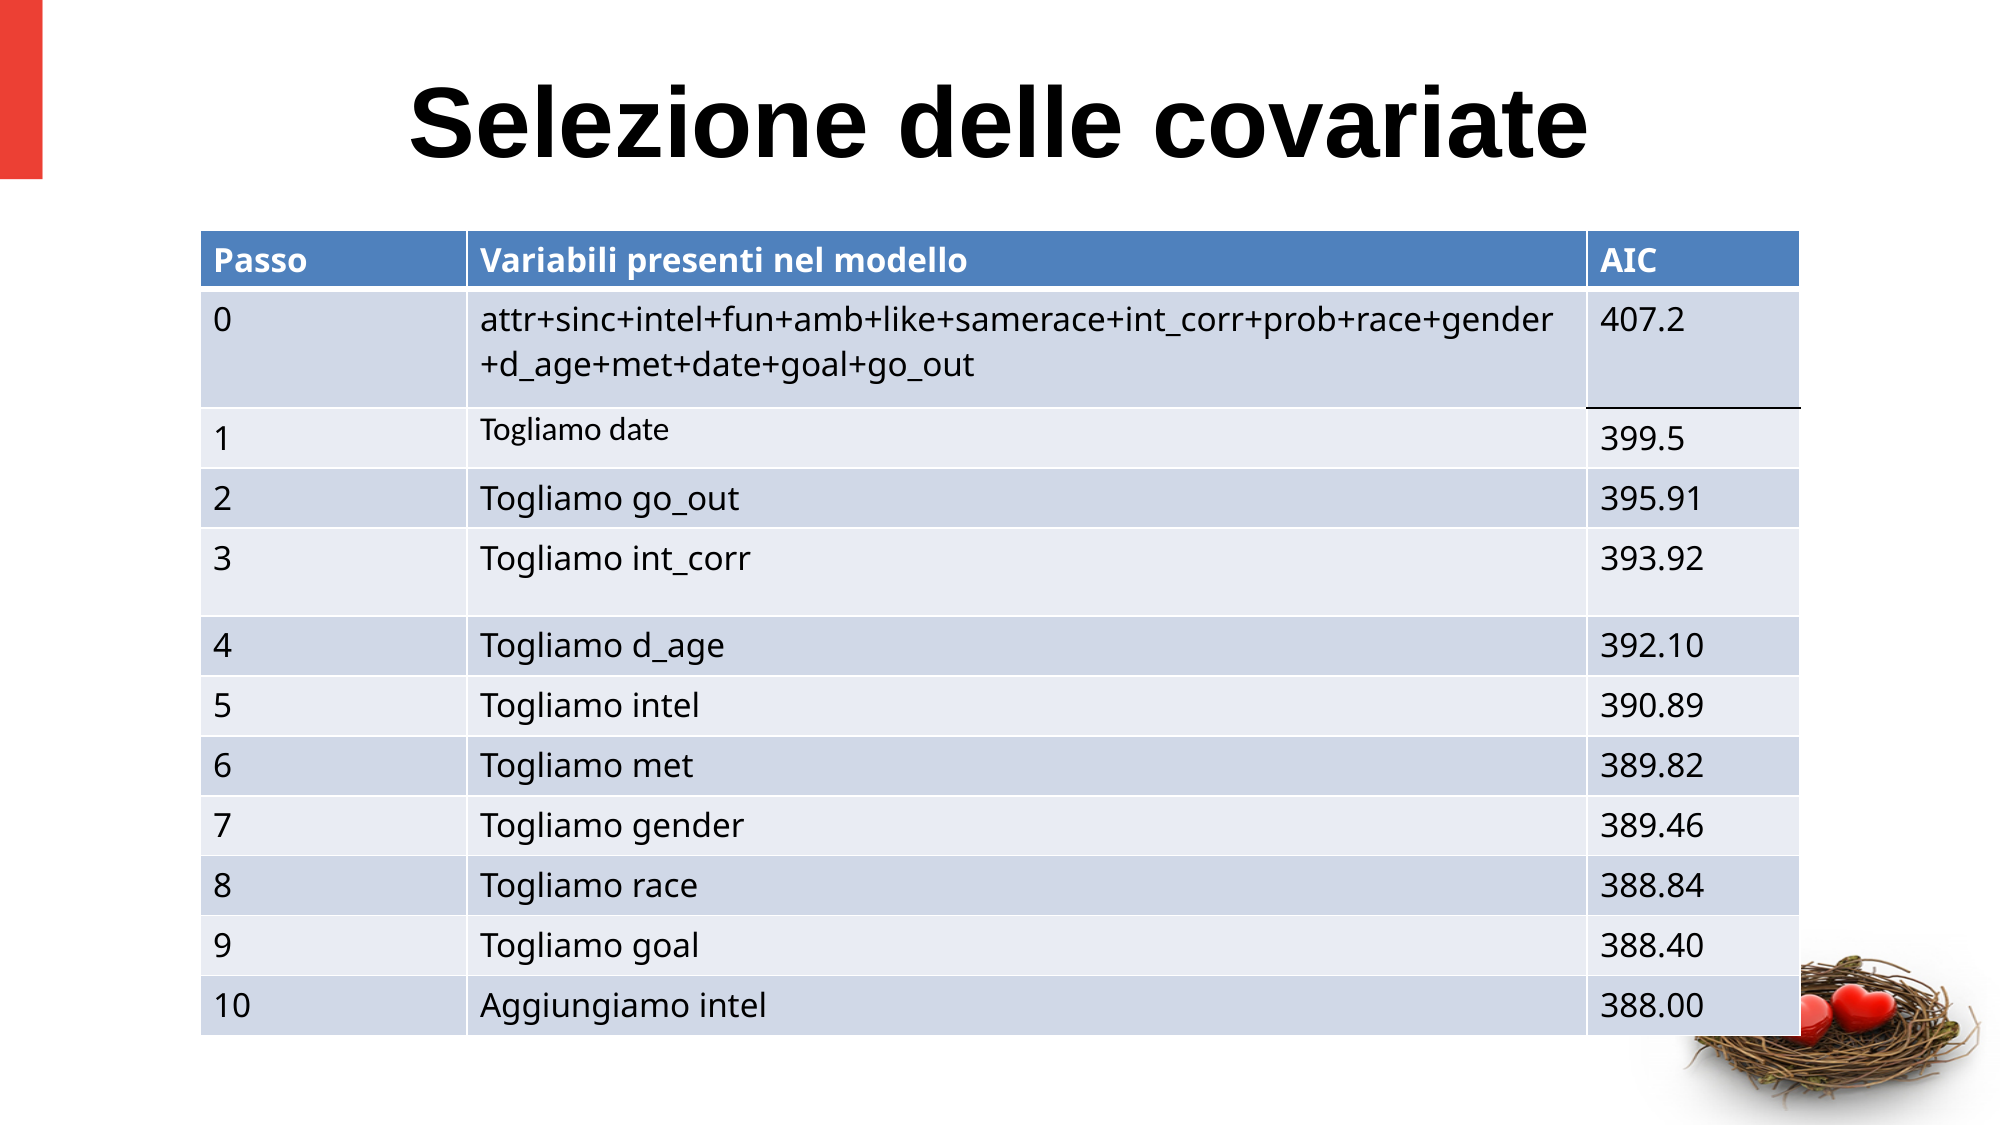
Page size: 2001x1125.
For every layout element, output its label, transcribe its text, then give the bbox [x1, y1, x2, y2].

table_cell 388.40 [1588, 916, 1799, 975]
table_cell Togliamo date [468, 409, 1586, 467]
table_header AIC [1588, 231, 1799, 286]
table_cell 393.92 [1588, 529, 1799, 615]
table_cell Togliamo go_out [468, 469, 1586, 527]
table_cell 8 [201, 856, 466, 915]
table_cell 389.82 [1588, 737, 1799, 795]
table_header Variabili presenti nel modello [468, 231, 1586, 286]
table_cell 3 [201, 529, 466, 615]
table_cell 5 [201, 677, 466, 735]
table_cell Aggiungiamo intel [468, 976, 1586, 1035]
table_cell 4 [201, 617, 466, 675]
table_cell 390.89 [1588, 677, 1799, 735]
table_cell 395.91 [1588, 469, 1799, 527]
table_cell Togliamo intel [468, 677, 1586, 735]
table_cell 392.10 [1588, 617, 1799, 675]
table_cell 0 [201, 292, 466, 407]
table_cell 407.2 [1588, 292, 1799, 407]
table_cell Togliamo d_age [468, 617, 1586, 675]
table_cell attr+sinc+intel+fun+amb+like+samerace+int_corr+prob+race+gender+d_age+met+date+goal+go_out [468, 292, 1586, 407]
table_cell 388.00 [1588, 976, 1799, 1035]
table_cell Togliamo gender [468, 797, 1586, 855]
table_cell 389.46 [1588, 797, 1799, 855]
table_cell 6 [201, 737, 466, 795]
table_cell 388.84 [1588, 856, 1799, 915]
table_cell Togliamo met [468, 737, 1586, 795]
table_header Passo [201, 231, 466, 286]
table_cell 9 [201, 916, 466, 975]
table_cell Togliamo goal [468, 916, 1586, 975]
table_cell Togliamo int_corr [468, 529, 1586, 615]
table_cell 399.5 [1588, 409, 1799, 467]
table_cell 7 [201, 797, 466, 855]
table_cell 1 [201, 409, 466, 467]
picture [0, 0, 2001, 1125]
title Selezione delle covariate [0, 31, 2000, 204]
table_cell Togliamo race [468, 856, 1586, 915]
table_cell 2 [201, 469, 466, 527]
table_cell 10 [201, 976, 466, 1035]
